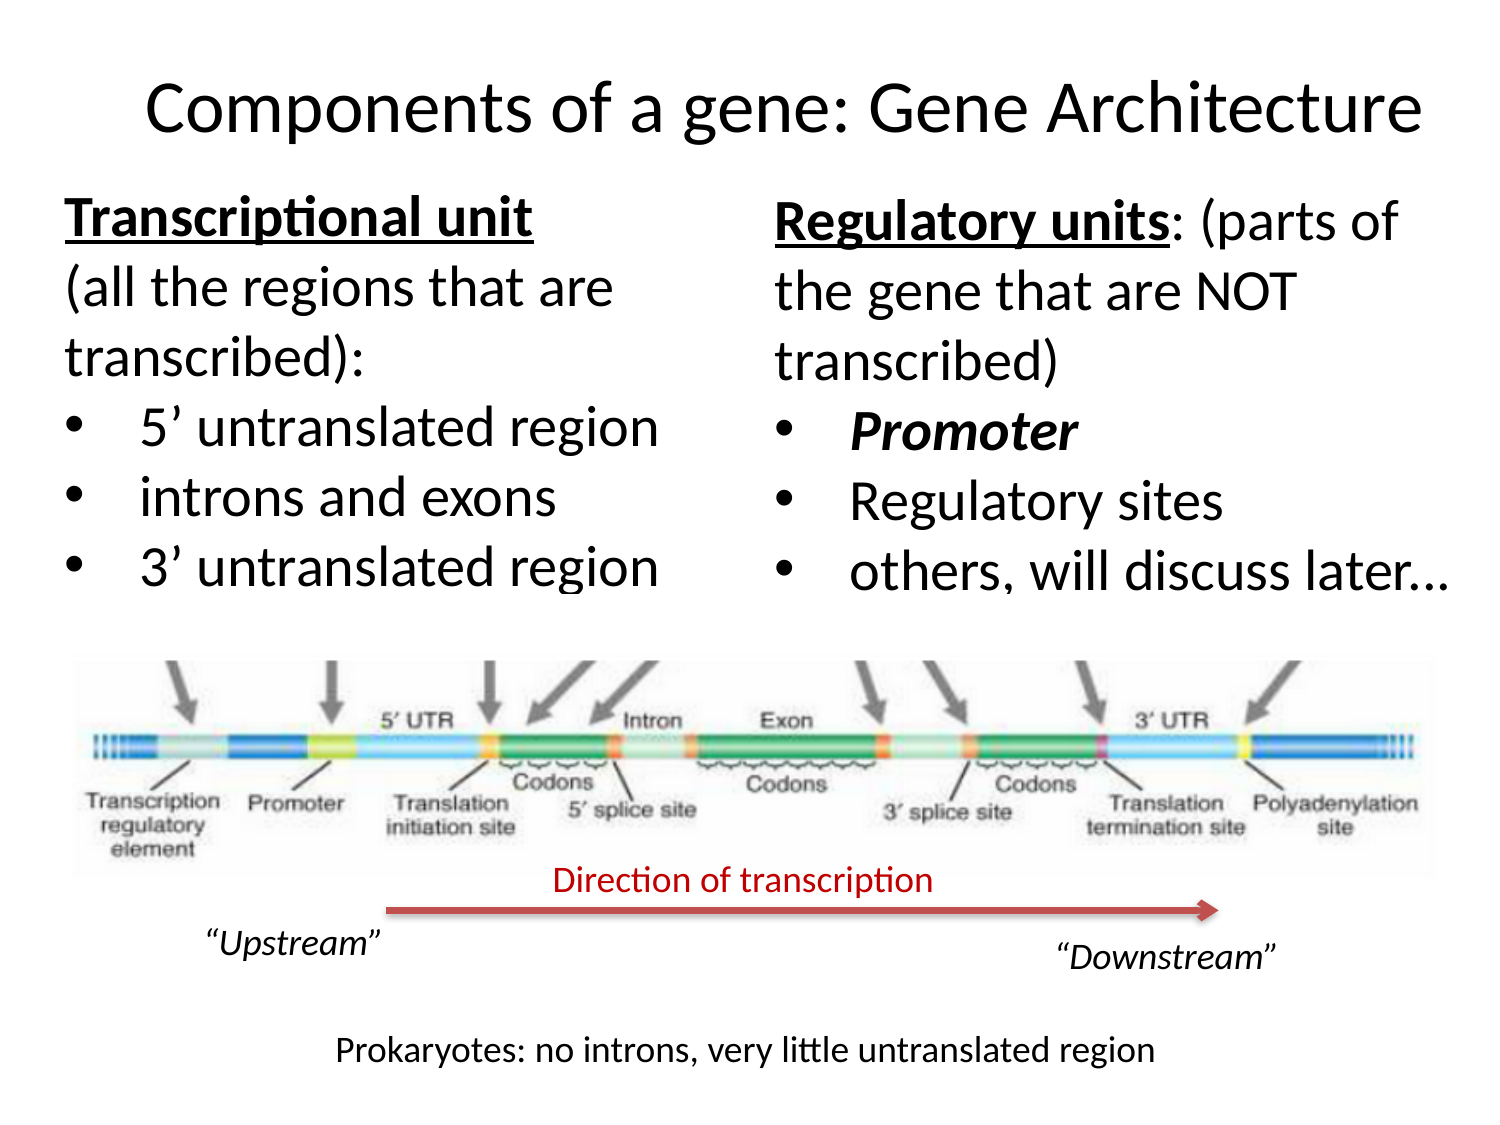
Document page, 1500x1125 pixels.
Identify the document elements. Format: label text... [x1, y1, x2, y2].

text_box Transcriptional unit (all the regions that are transcribed): 5’ untranslated region introns and exons 3’ untranslated region [50, 170, 688, 592]
text_box “Downstream” [1038, 924, 1295, 985]
text_box “Upstream” [188, 916, 399, 971]
text_box Regulatory units: (parts of the gene that are NOT transcribed) Promoter Regulatory sites others, will discuss later... [760, 174, 1491, 610]
text_box Prokaryotes: no introns, very little untranslated region [320, 1017, 1172, 1078]
text_box Components of a gene: Gene Architecture [130, 50, 1440, 156]
picture [49, 594, 1471, 909]
